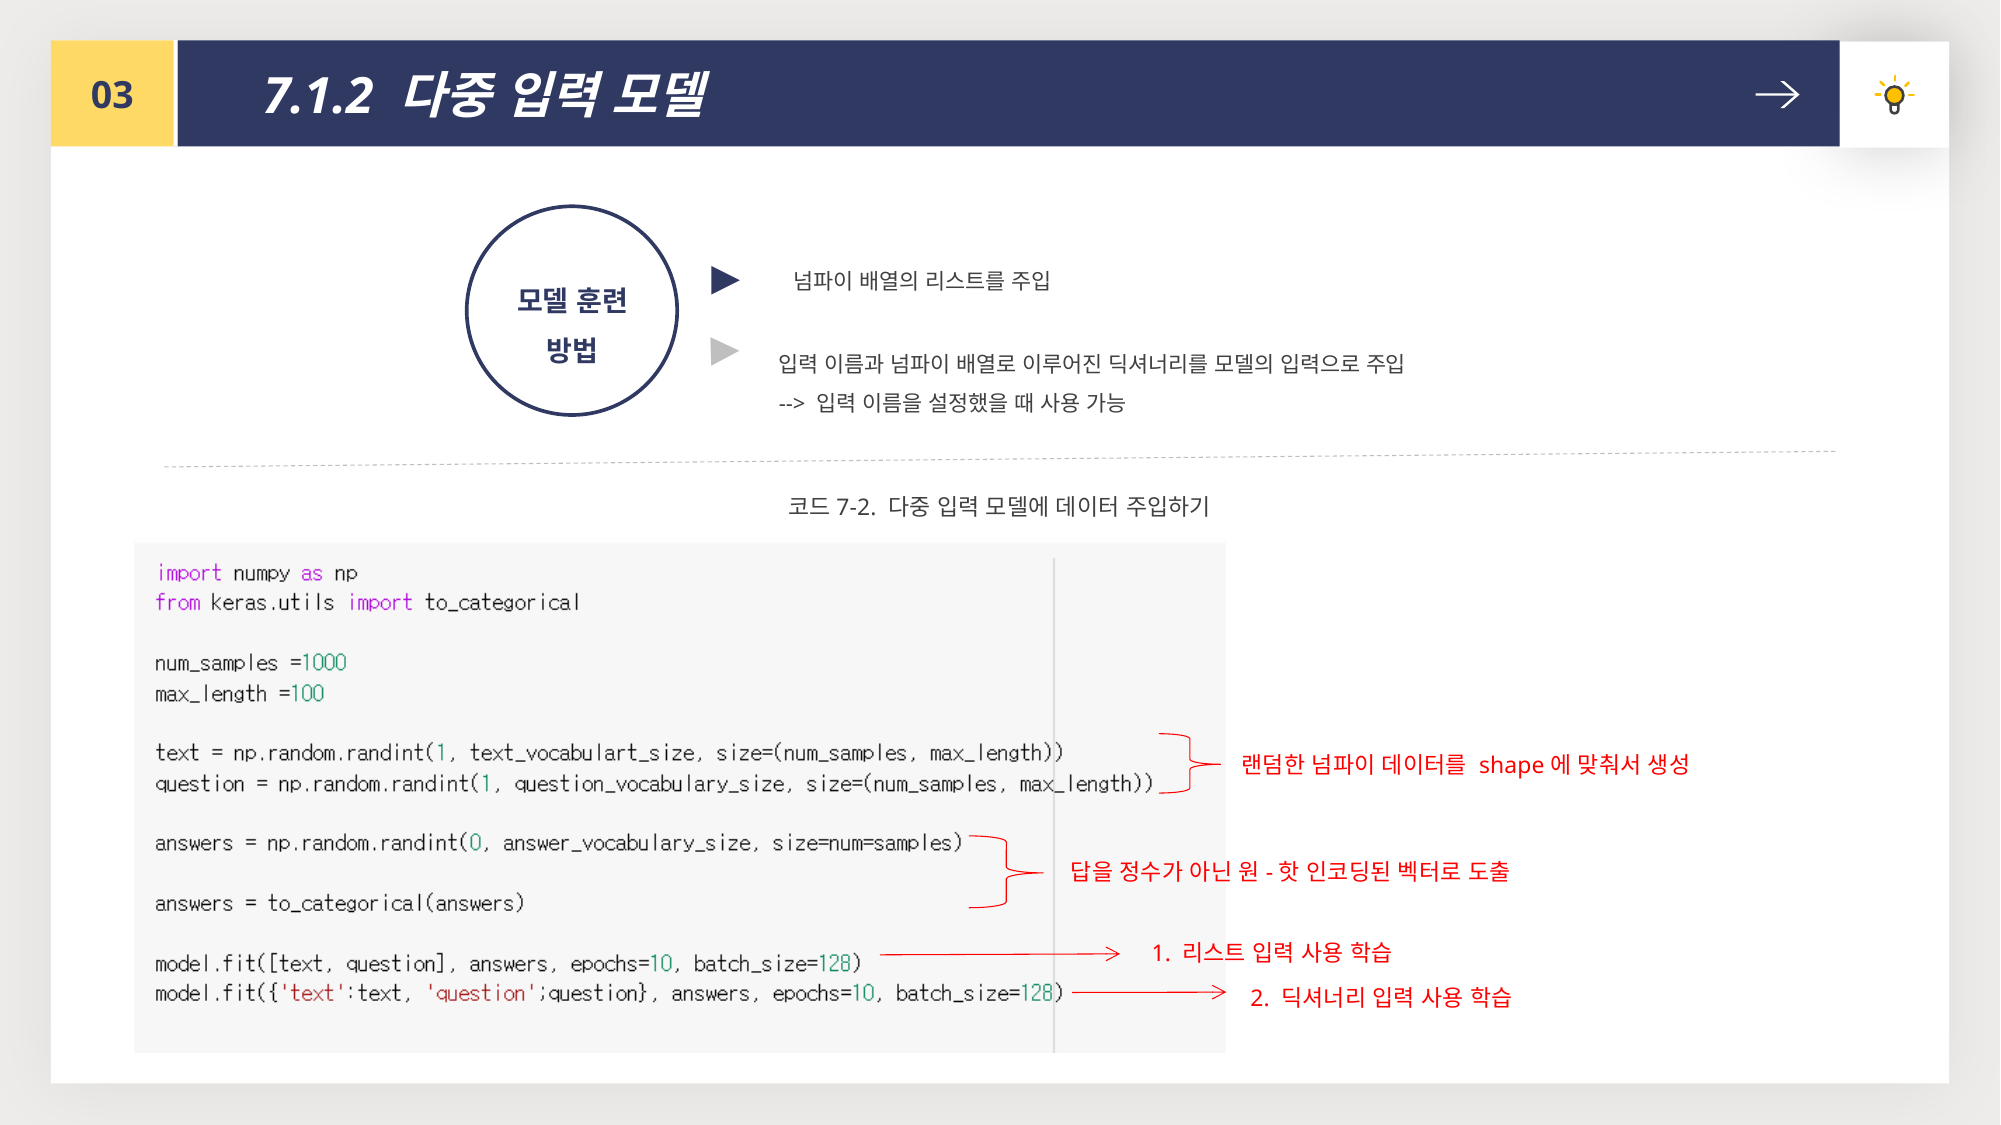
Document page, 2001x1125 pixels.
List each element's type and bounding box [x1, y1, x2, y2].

picture [134, 537, 1226, 1053]
text_box [50, 40, 1950, 1084]
text_box [164, 451, 1836, 467]
